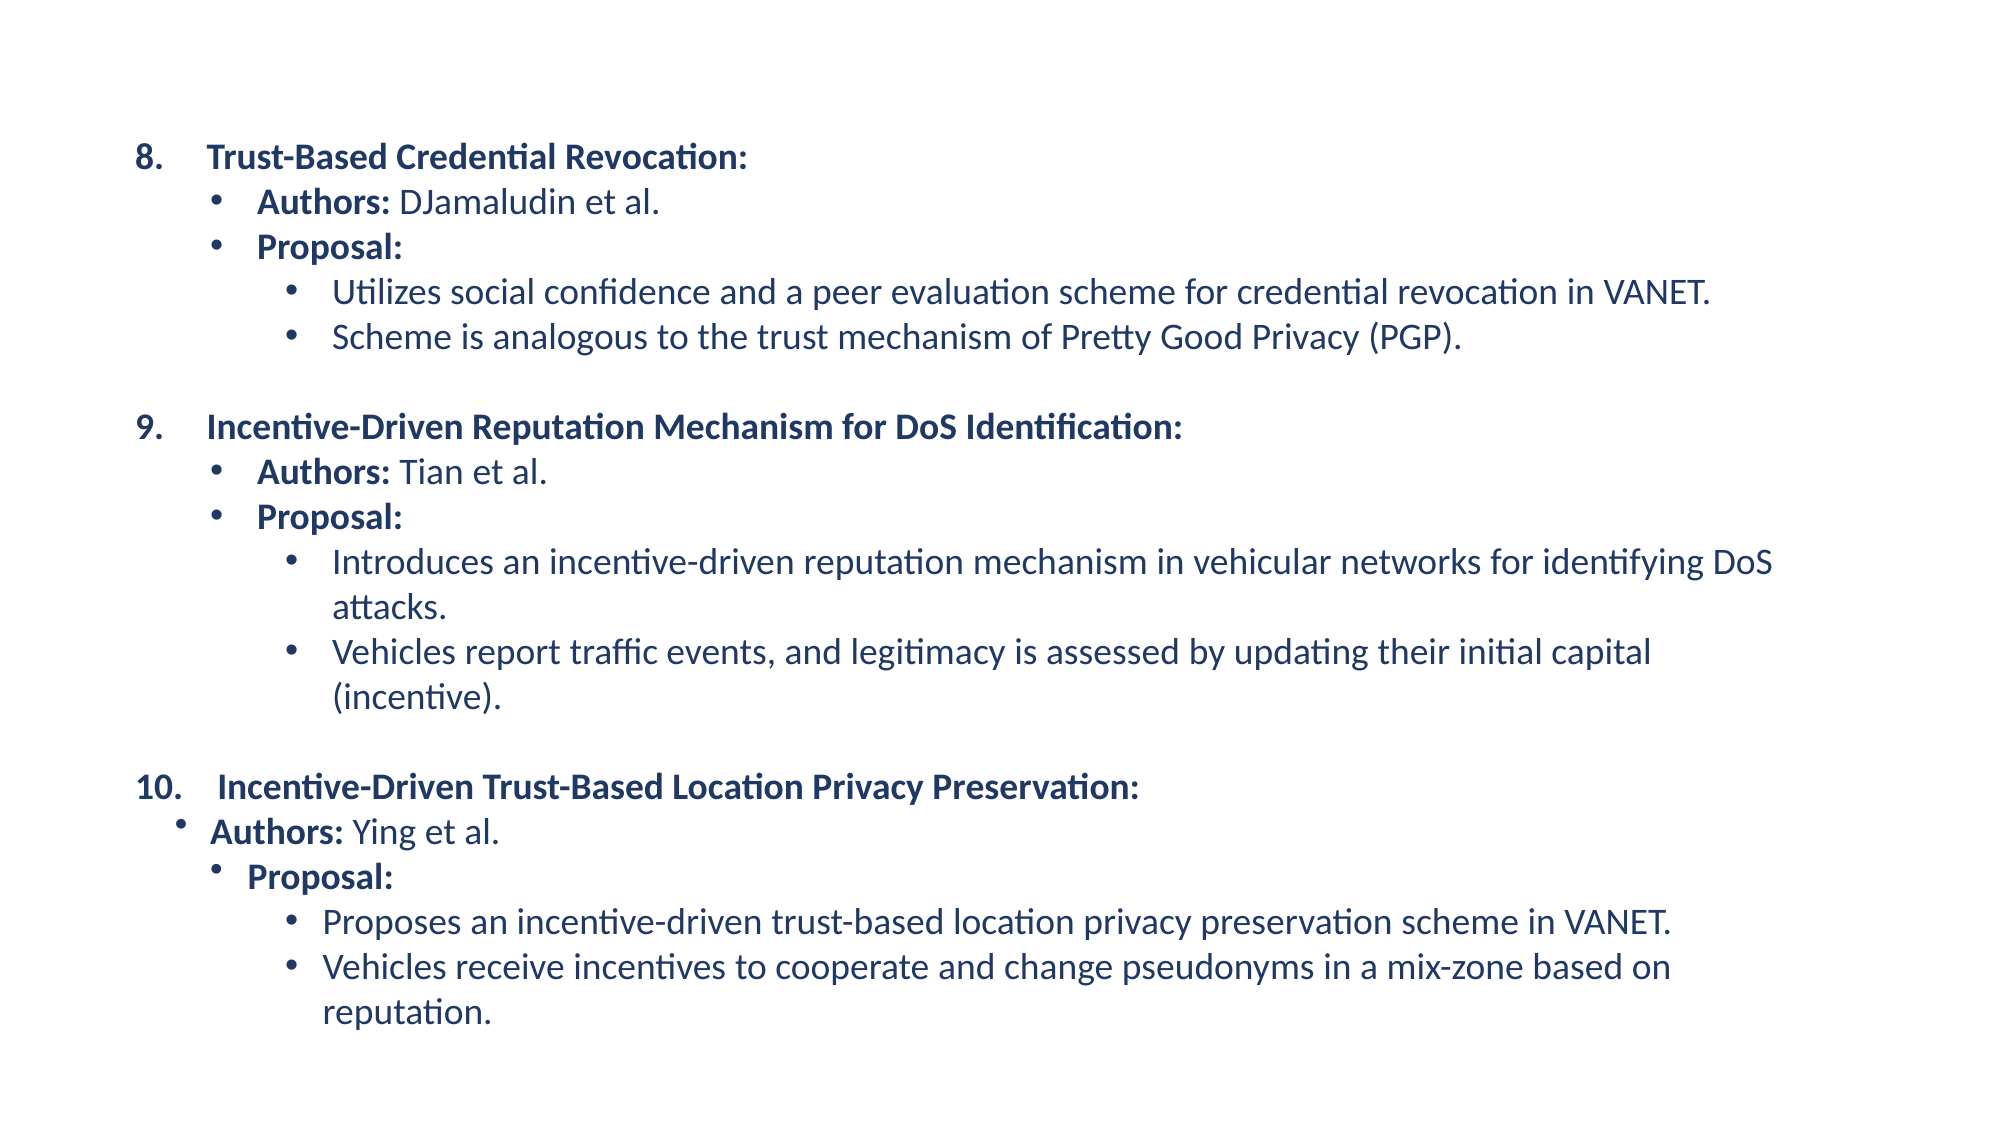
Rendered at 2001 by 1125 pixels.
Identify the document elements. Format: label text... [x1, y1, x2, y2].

text_box 8. Trust-Based Credential Revocation: Authors: DJamaludin et al. Proposal: Utilizes social confidence and a peer evaluation scheme for credential revocation in VANET. Scheme is analogous to the trust mechanism of Pretty Good Privacy (PGP). 9. Incentive-Driven Reputation Mechanism for DoS Identification: Authors: Tian et al. Proposal: Introduces an incentive-driven reputation mechanism in vehicular networks for identifying DoS attacks. Vehicles report traffic events, and legitimacy is assessed by updating their initial capital (incentive). 10. Incentive-Driven Trust-Based Location Privacy Preservation: Authors: Ying et al. Proposal: Proposes an incentive-driven trust-based location privacy preservation scheme in VANET. Vehicles receive incentives to cooperate and change pseudonyms in a mix-zone based on reputation. [120, 124, 1819, 1040]
